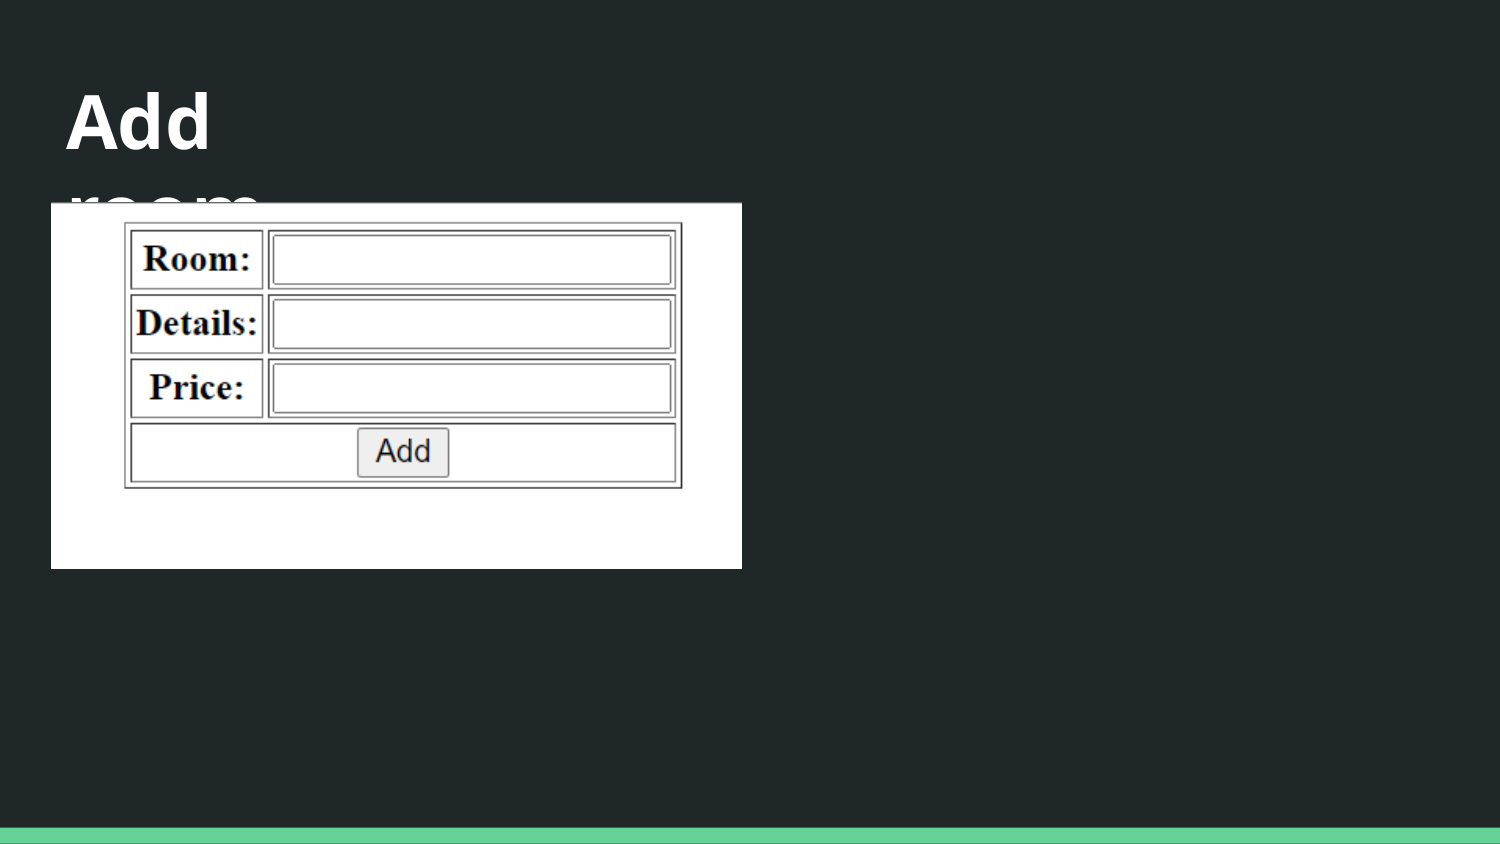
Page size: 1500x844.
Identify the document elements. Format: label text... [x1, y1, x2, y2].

picture [50, 202, 742, 569]
title Add room [51, 59, 440, 152]
